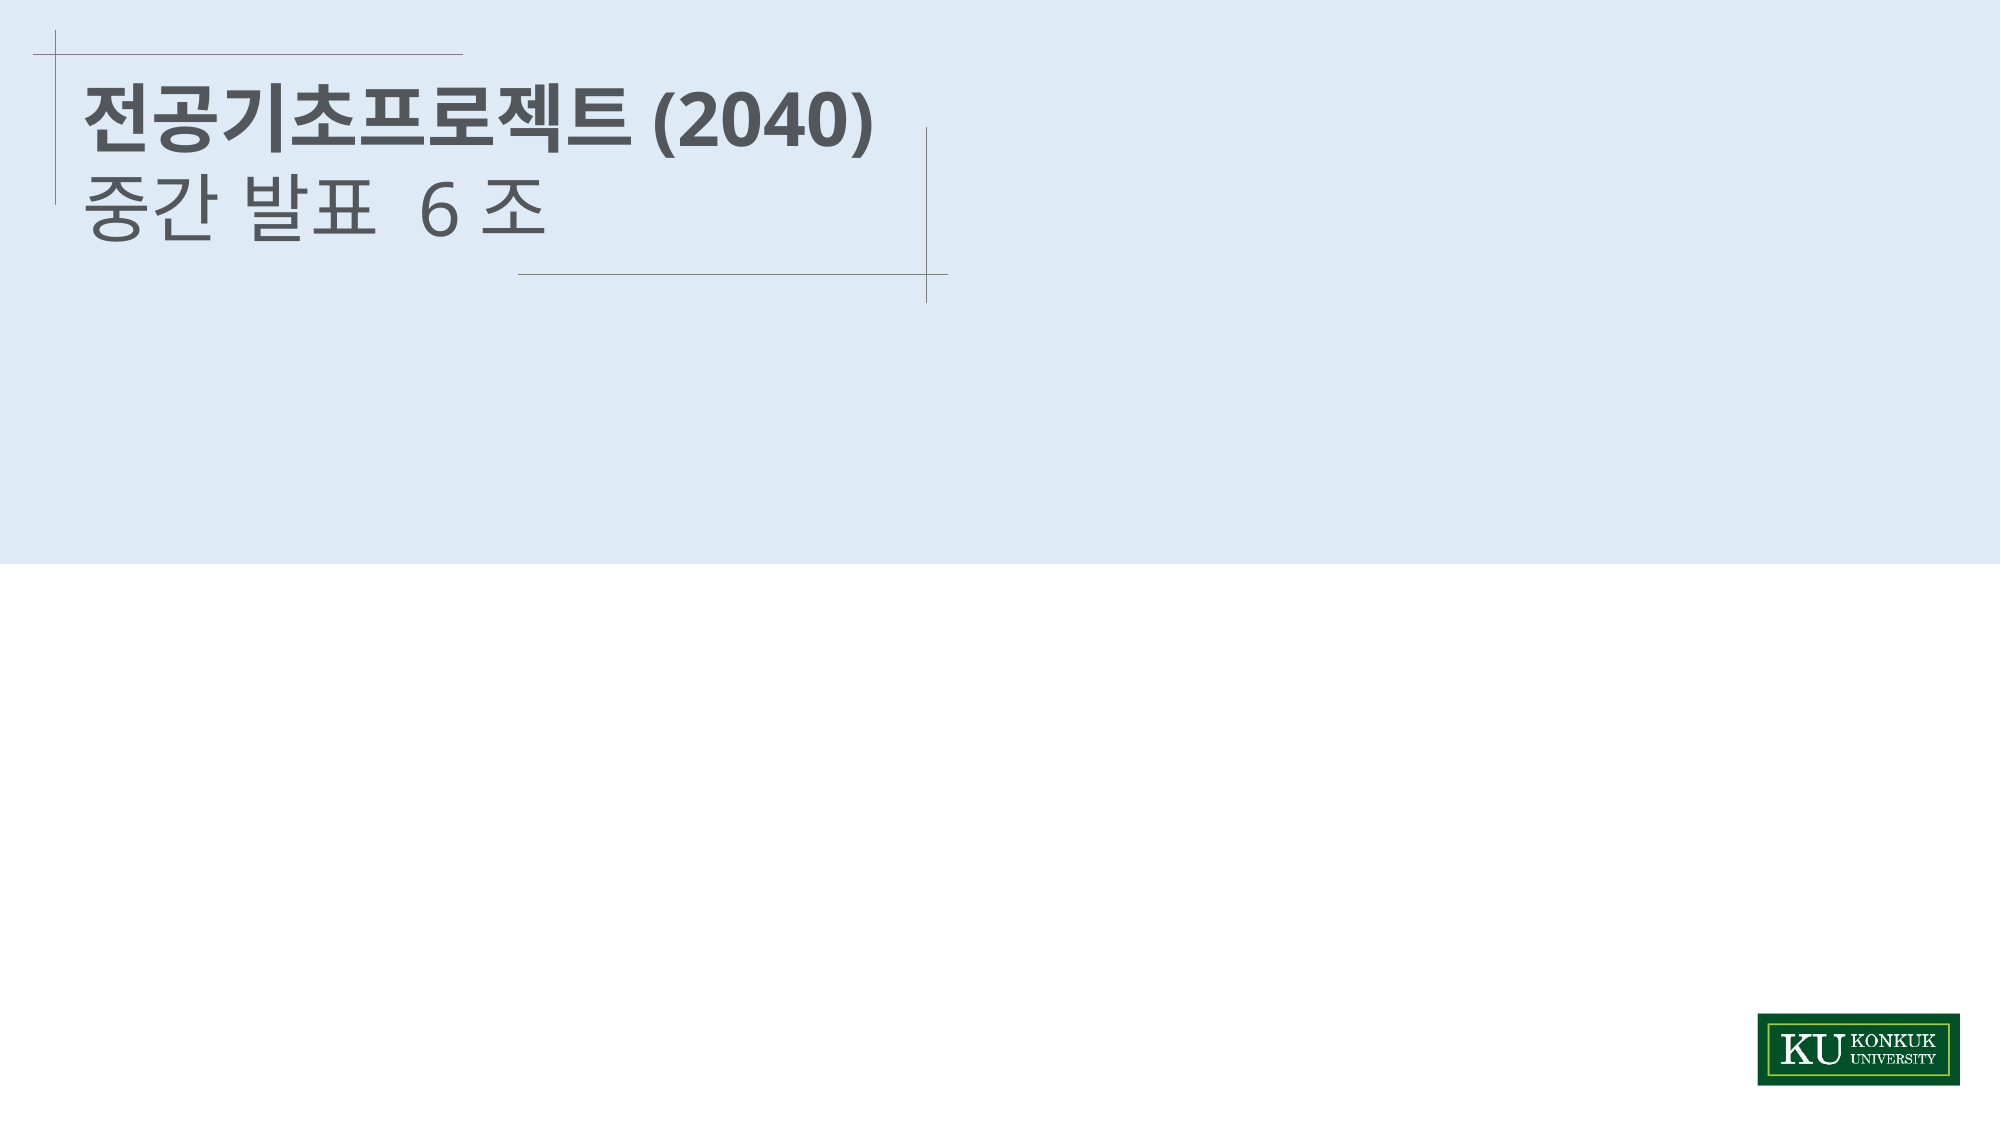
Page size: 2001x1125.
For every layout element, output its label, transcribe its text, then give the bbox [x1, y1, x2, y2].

picture [1755, 1013, 1961, 1087]
text_box 전공기초프로젝트(2040) 중간 발표 6조 [67, 64, 1392, 279]
text_box [0, 0, 2000, 564]
